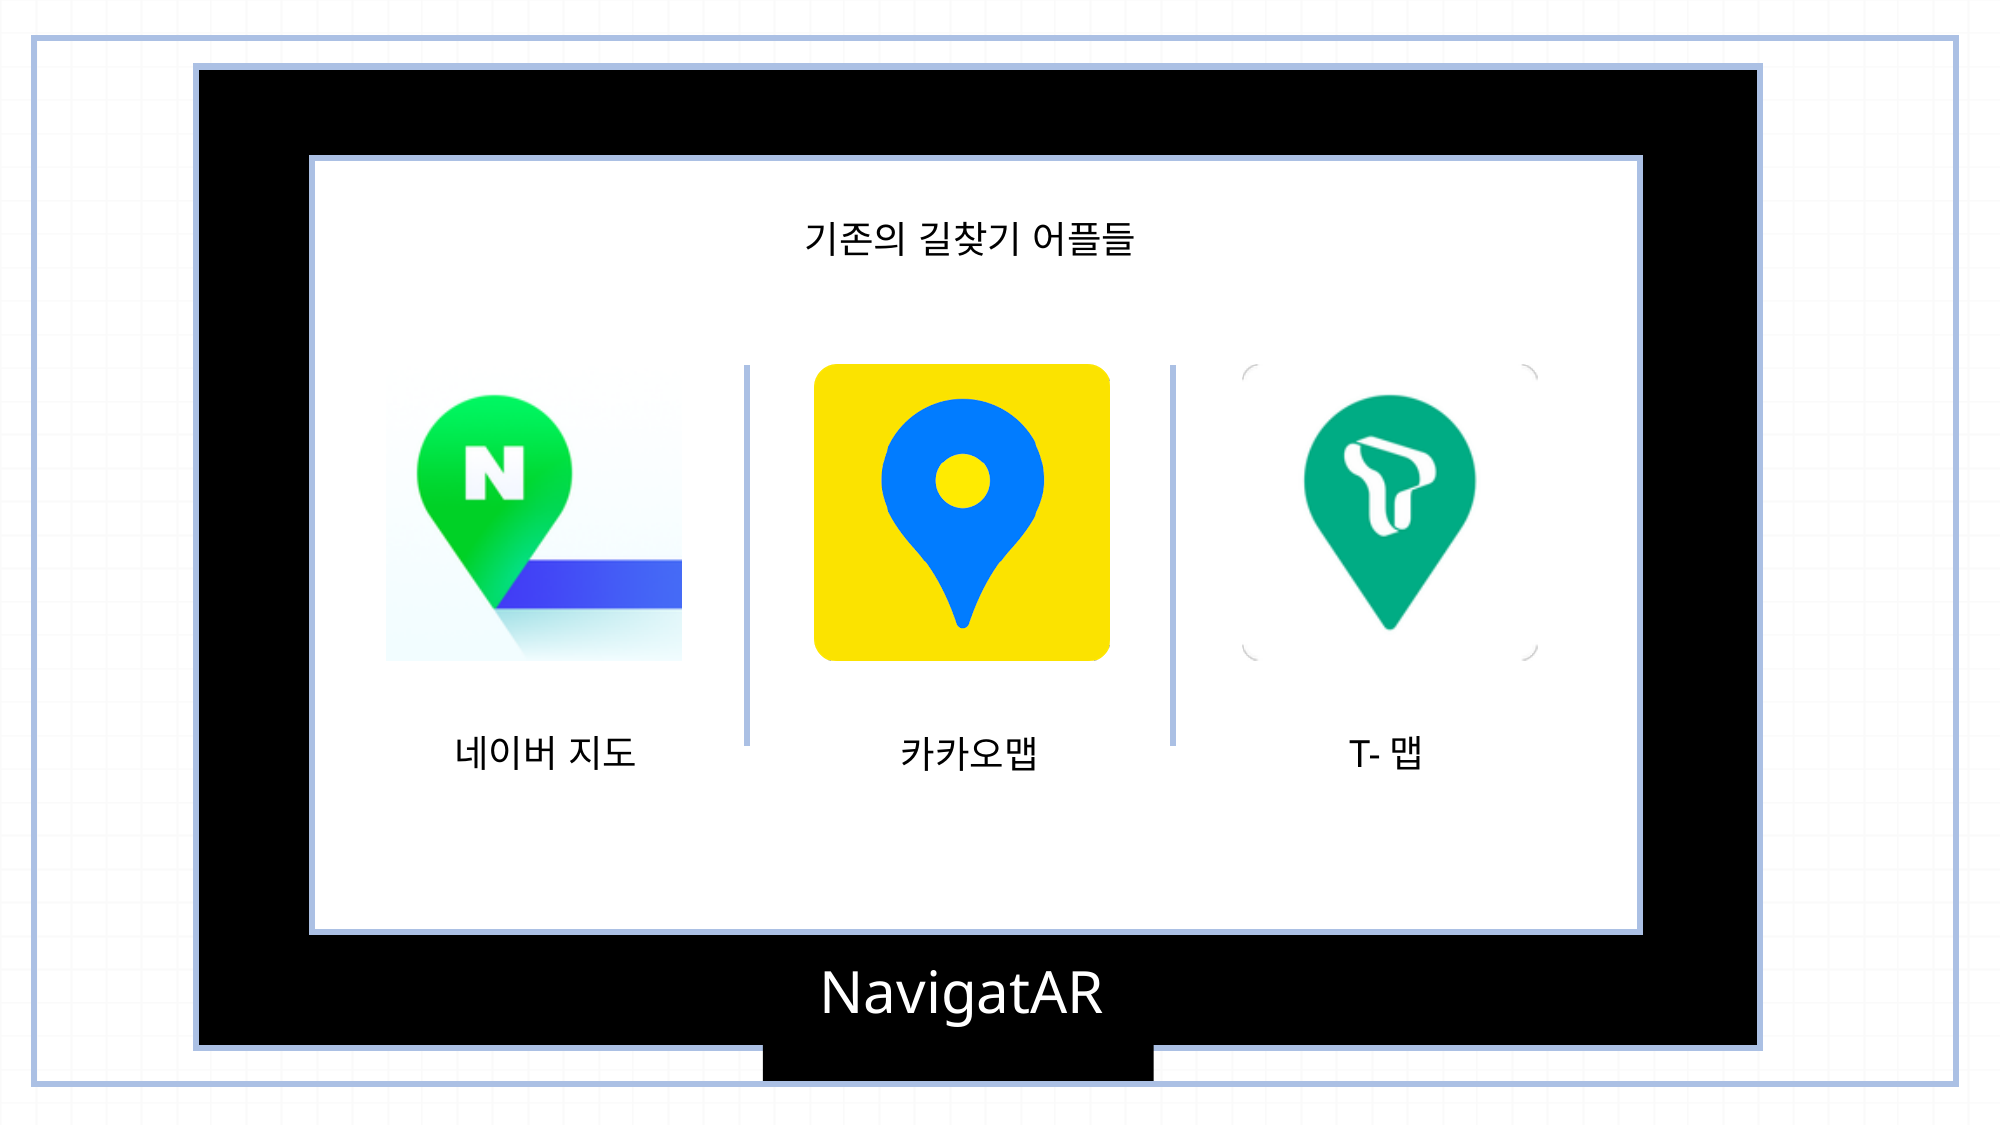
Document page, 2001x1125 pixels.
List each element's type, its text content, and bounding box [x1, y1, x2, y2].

picture [814, 364, 1110, 661]
text_box [33, 37, 1957, 1085]
picture [386, 364, 682, 661]
text_box T-맵 [1228, 722, 1546, 783]
text_box 카카오맵 [811, 723, 1129, 784]
text_box 네이버 지도 [387, 722, 704, 783]
text_box 기존의 길찾기 어플들 [360, 208, 1582, 268]
picture [1242, 364, 1538, 661]
